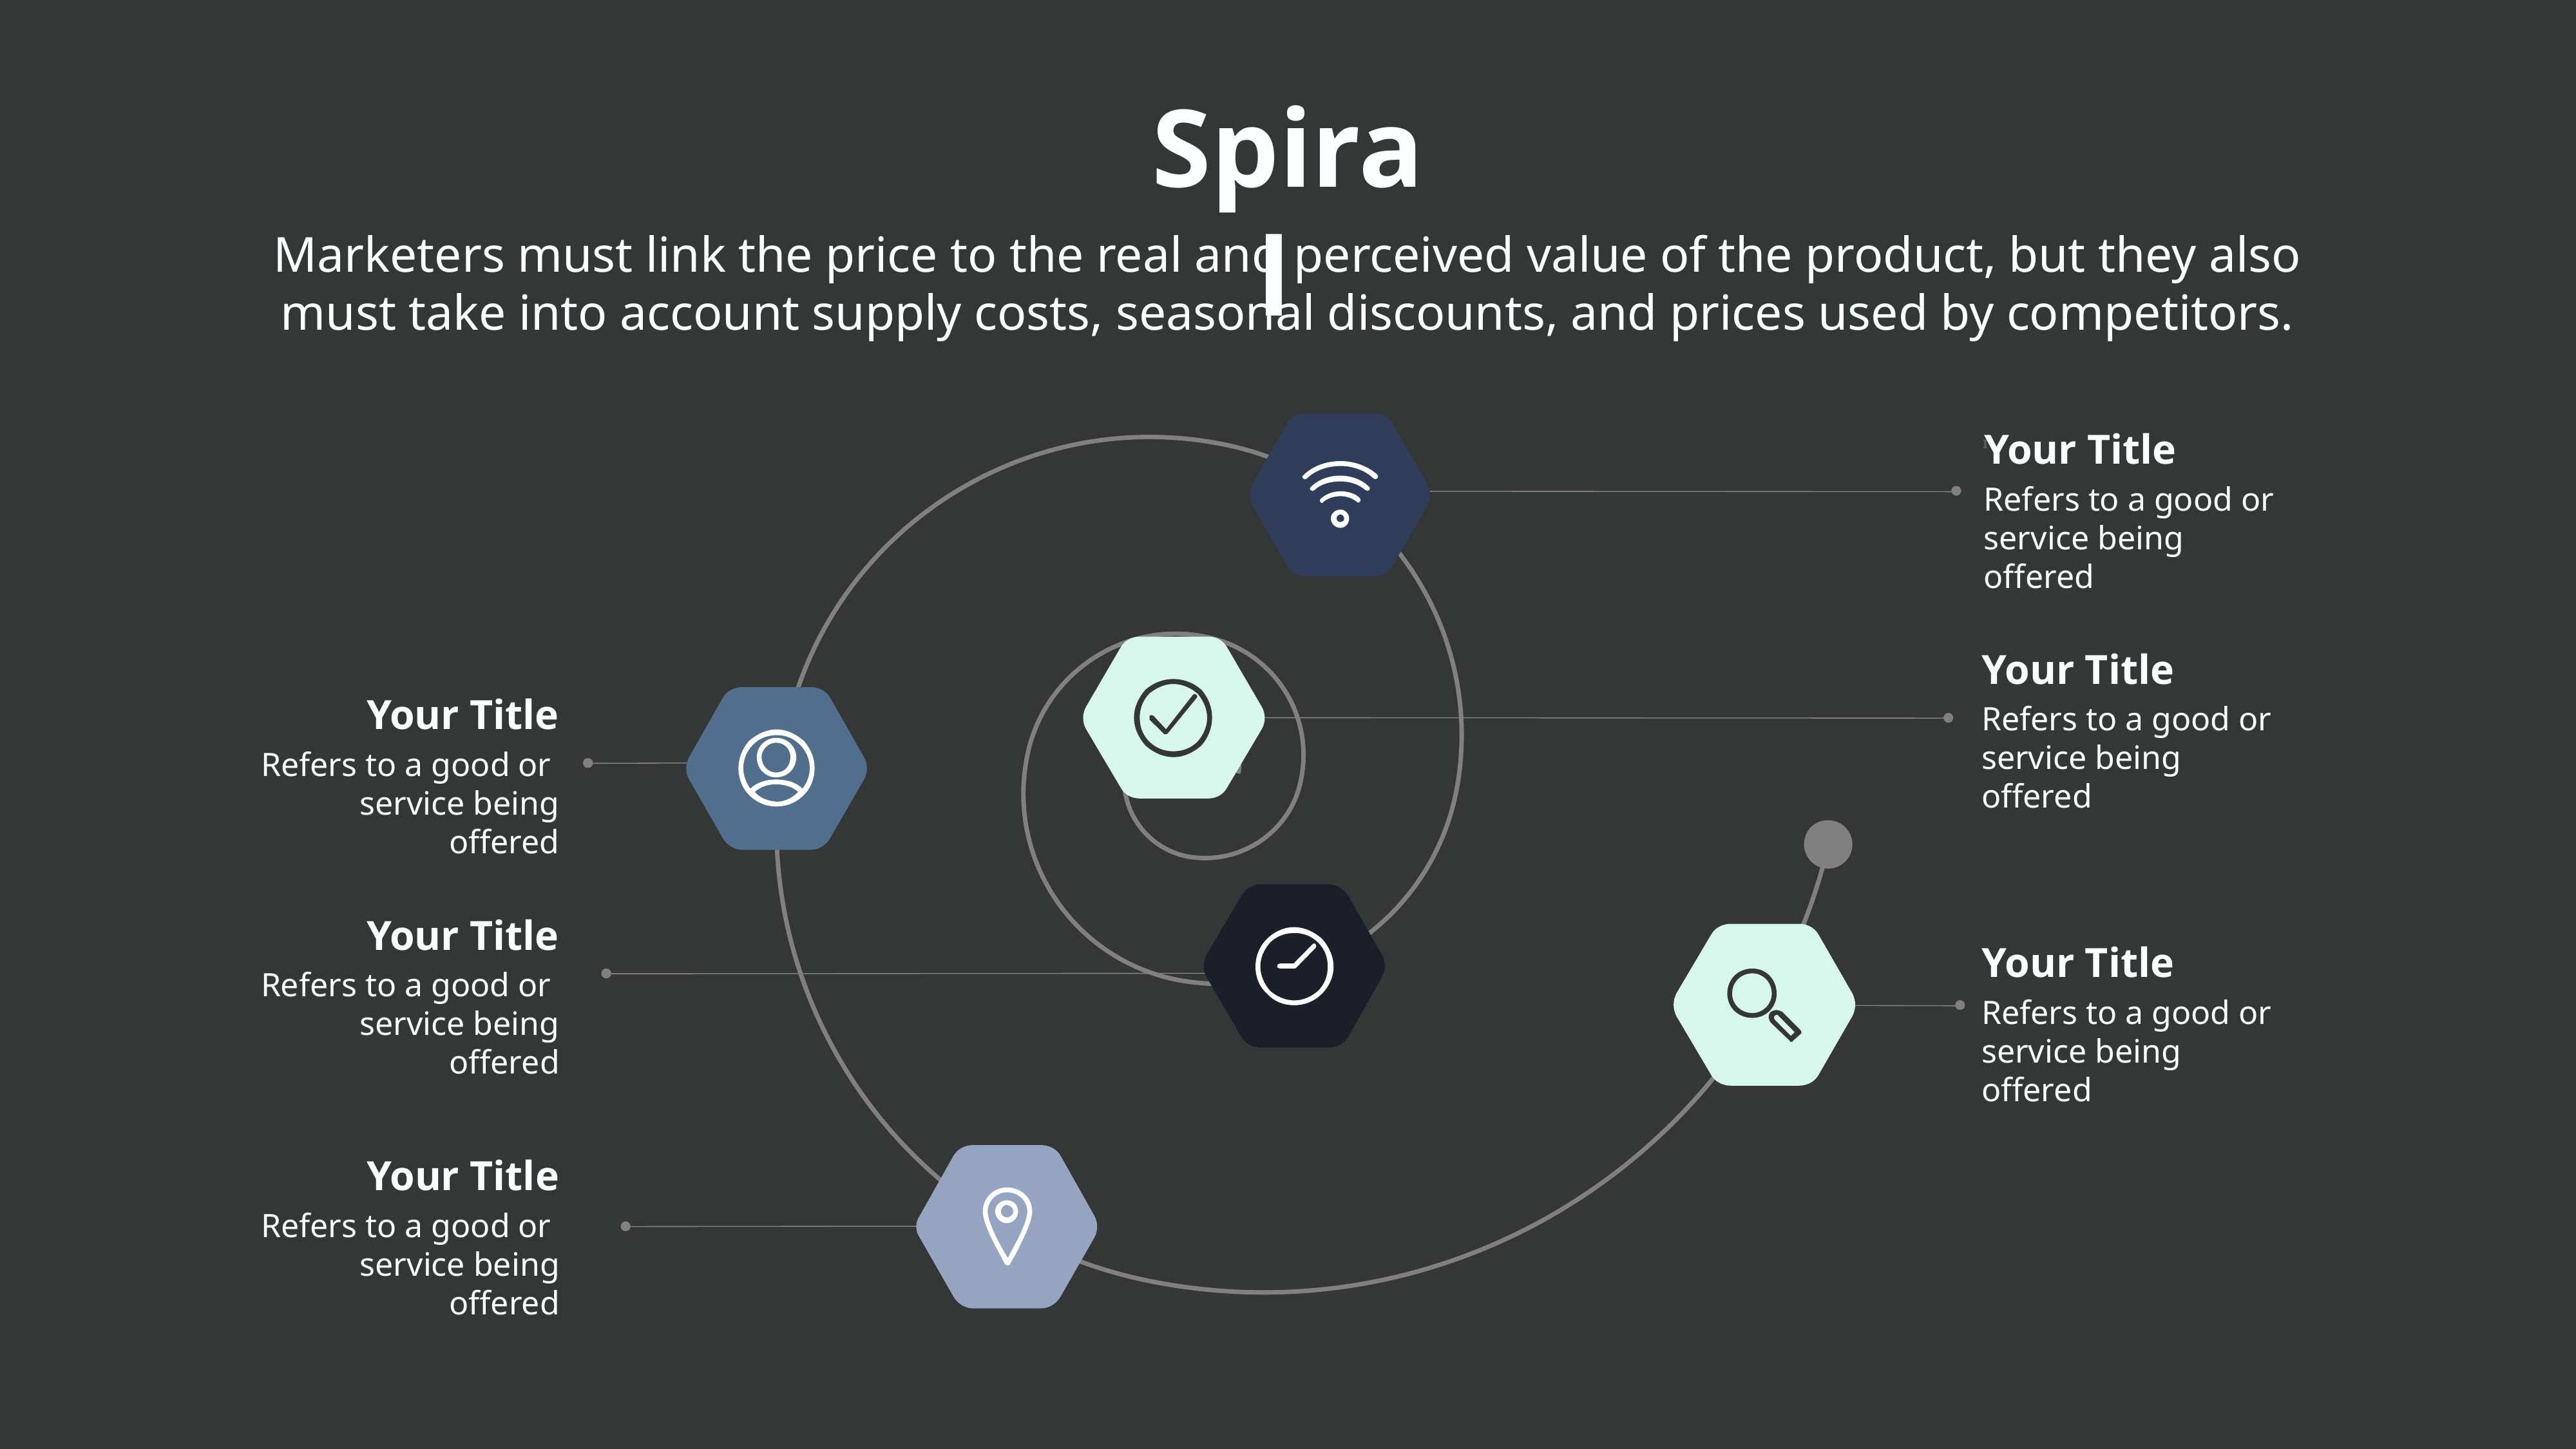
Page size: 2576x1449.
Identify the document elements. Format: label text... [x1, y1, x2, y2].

text_box [738, 729, 815, 807]
text_box [1203, 884, 1385, 1048]
text_box [686, 687, 867, 850]
text_box [777, 437, 1823, 1293]
text_box [583, 758, 593, 768]
text_box Spiral [1136, 75, 1440, 215]
text_box Marketers must link the price to the real and perceived value of the product, but they also must take into account supply costs, seasonal discounts, and prices used by competitors. [259, 218, 2317, 346]
text_box Your Title [352, 1145, 569, 1200]
text_box [1727, 968, 1777, 1018]
text_box [916, 1145, 1098, 1309]
text_box Refers to a good or service being offered [240, 1200, 569, 1302]
text_box [1083, 636, 1265, 799]
text_box [601, 968, 611, 979]
text_box [756, 737, 797, 778]
text_box [1319, 491, 1361, 503]
text_box [1674, 923, 1856, 1086]
text_box [1277, 943, 1317, 969]
text_box Your Title [1974, 419, 2191, 473]
text_box [1943, 713, 1954, 723]
text_box Refers to a good or service being offered [1974, 473, 2304, 574]
text_box Your Title [352, 684, 569, 739]
text_box Your Title [1972, 932, 2189, 987]
text_box [1302, 460, 1379, 480]
text_box Refers to a good or service being offered [1972, 987, 2302, 1088]
text_box Your Title [352, 905, 569, 960]
text_box Refers to a good or service being offered [1972, 694, 2302, 795]
text_box [982, 1187, 1033, 1266]
text_box [1955, 999, 1965, 1010]
text_box [1951, 486, 1961, 496]
text_box [1804, 820, 1853, 869]
text_box [1134, 679, 1212, 757]
text_box [995, 1200, 1018, 1224]
text_box [1330, 509, 1350, 528]
text_box Your Title [1972, 639, 2189, 694]
text_box [1255, 927, 1334, 1005]
text_box [1768, 1010, 1802, 1042]
text_box Refers to a good or service being offered [240, 739, 569, 840]
text_box [620, 1221, 631, 1231]
text_box [1149, 694, 1197, 734]
text_box [1310, 475, 1370, 491]
text_box [1250, 413, 1430, 576]
text_box Refers to a good or service being offered [240, 960, 569, 1061]
